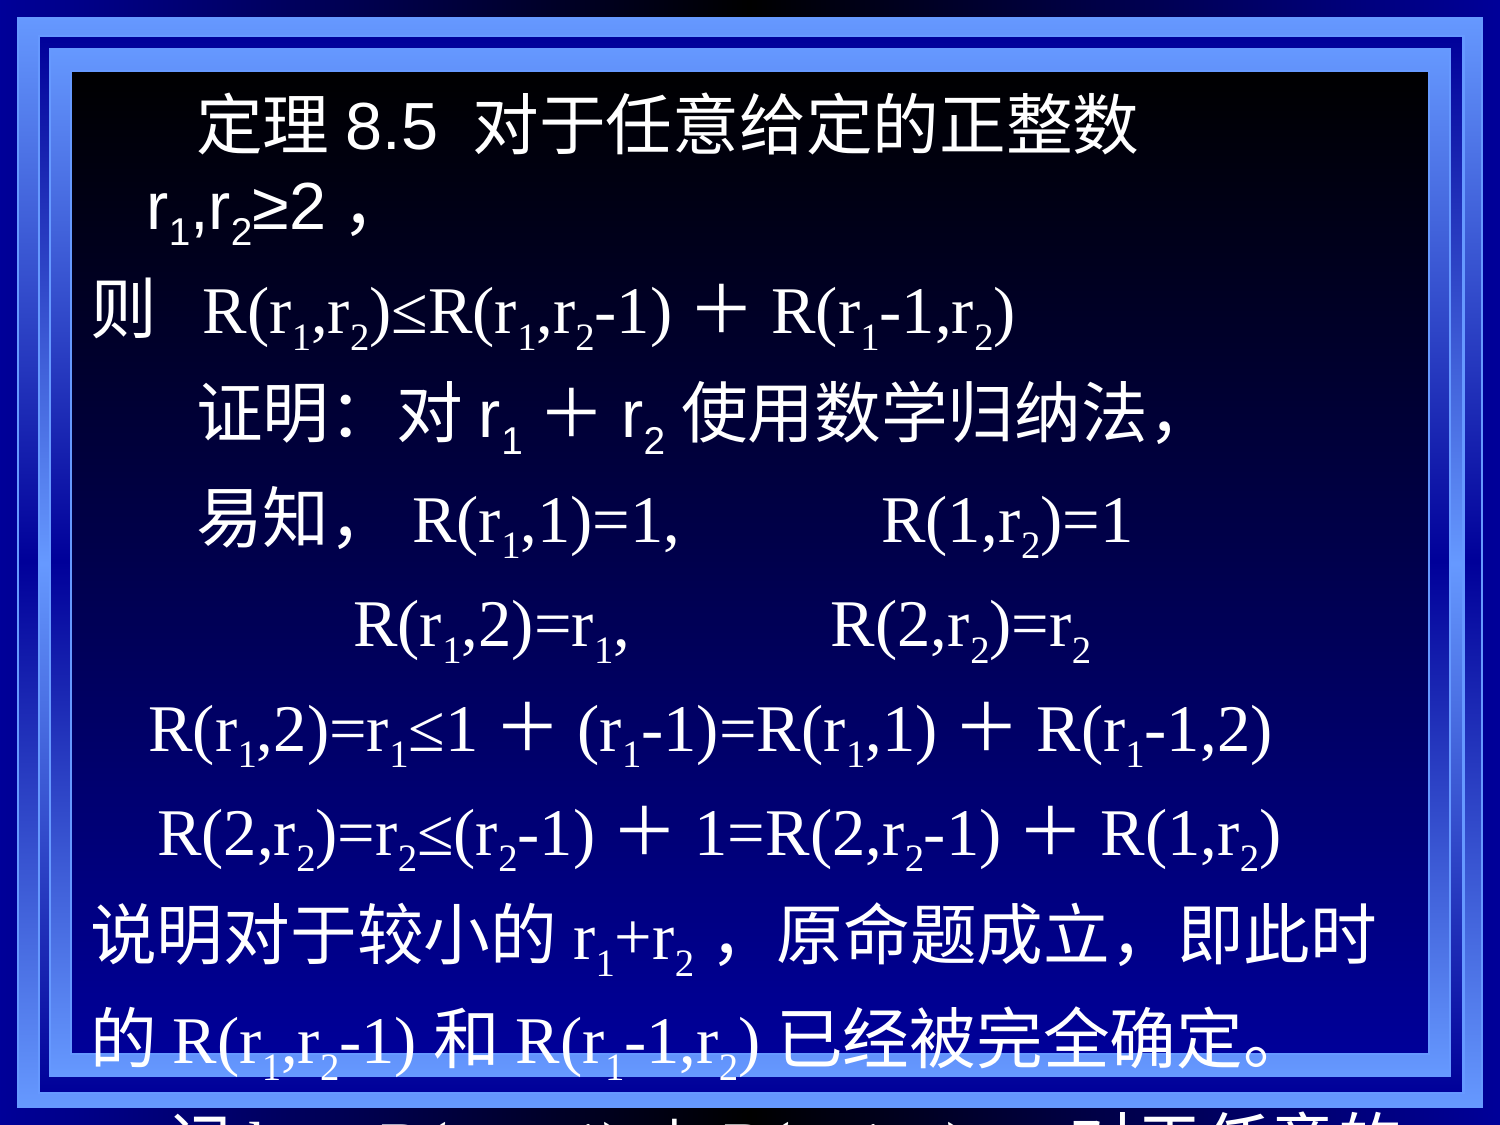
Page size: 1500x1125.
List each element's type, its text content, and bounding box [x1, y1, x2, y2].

list 定理8.5 对于任意给定的正整数r1,r2≥2， 则 R(r1,r2)≤R(r1,r2-1)＋R(r1-1,r2) 证明：对r1＋r2使用数学归纳法， 易知，R(r1,1)=1, R(1,r2)=1 R(r1,2)=r1, R(2,r2)=r2 R(r1,2)=r1≤1＋(r1-1)=R(r1,1)＋R(r1-1,2) R(2,r2)=r2≤(r2-1)＋1=R(2,r2-1)＋R(1,r2) 说明对于较小的r1+r2，原命题成立，即此时 的R(r1,r2-1)和R(r1-1,r2)已经被完全确定。 记k＝R(r1,r2-1)＋R(r1-1,r2) ，对于任意的 [74, 74, 1426, 1051]
